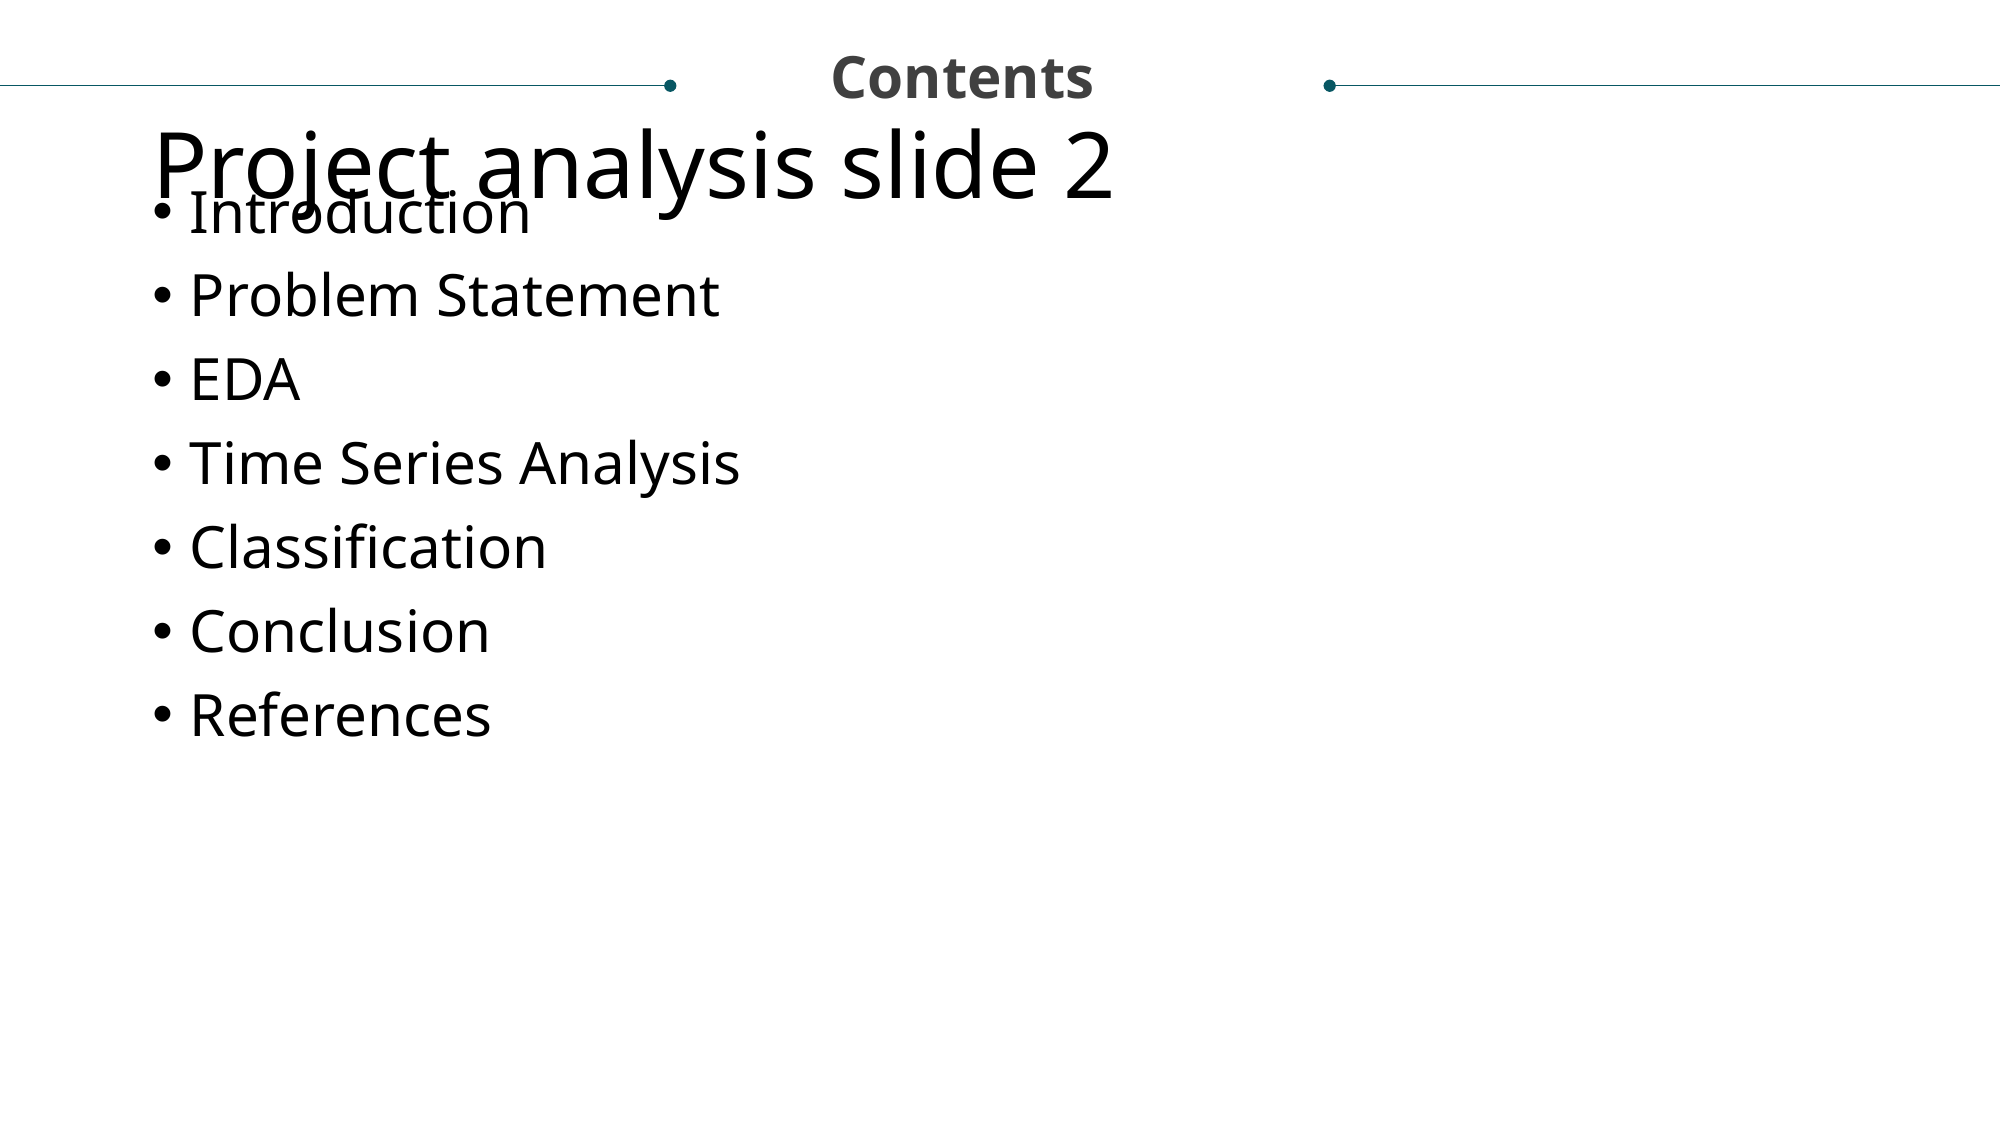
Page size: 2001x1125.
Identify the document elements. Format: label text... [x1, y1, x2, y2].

list Introduction Problem Statement EDA Time Series Analysis Classification Conclusion References [137, 182, 1863, 1014]
text_box Contents [0, 48, 1925, 182]
